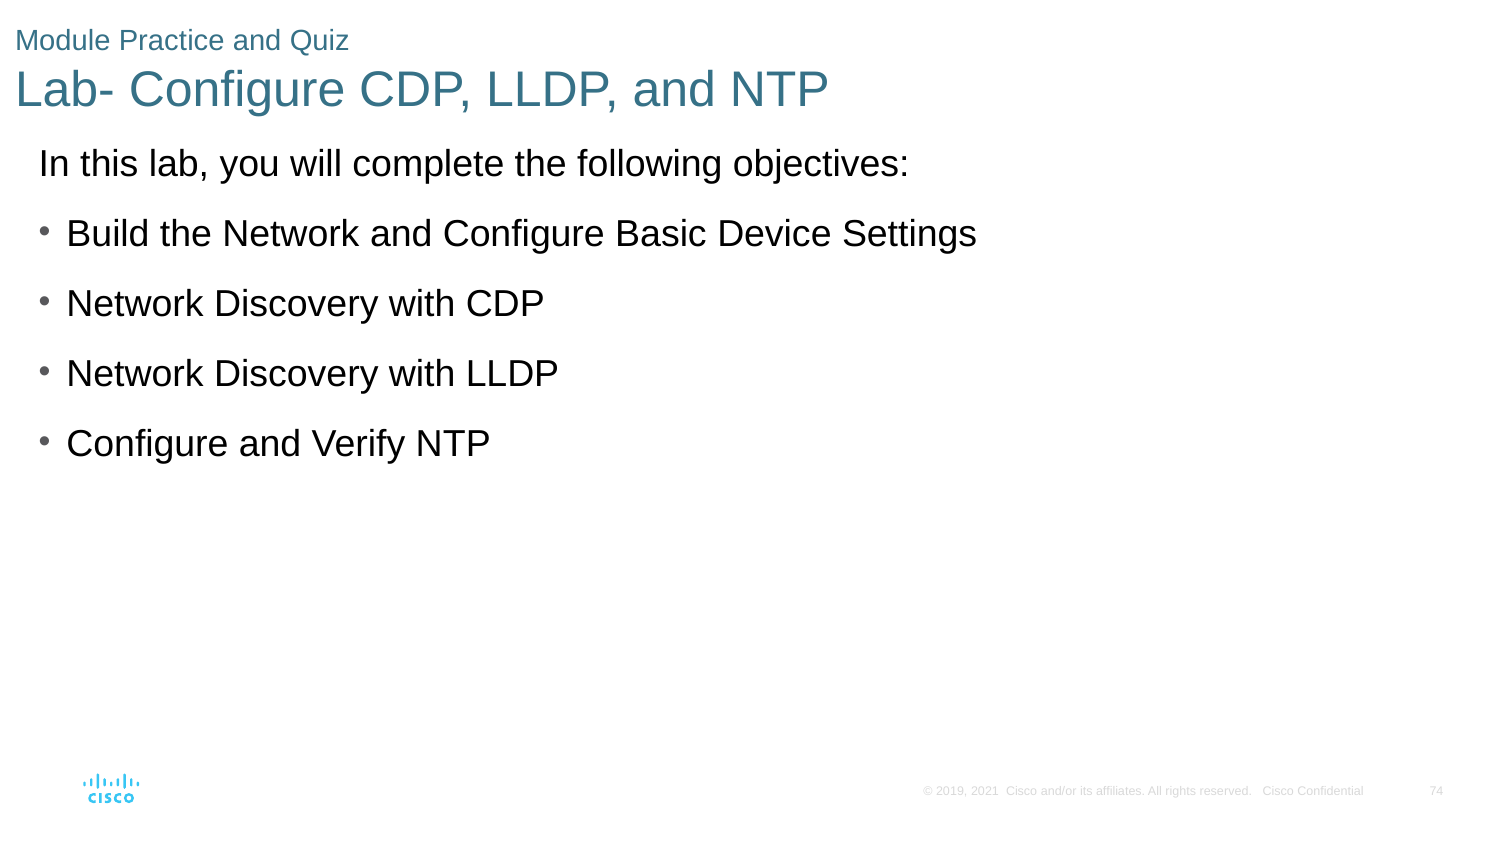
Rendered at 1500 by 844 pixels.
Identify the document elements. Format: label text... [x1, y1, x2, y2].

list In this lab, you will complete the following objectives: Build the Network and Configure Basic Device Settings Network Discovery with CDP Network Discovery with LLDP Configure and Verify NTP [23, 131, 1476, 724]
title Module Practice and Quiz Lab- Configure CDP, LLDP, and NTP [0, 6, 1500, 131]
